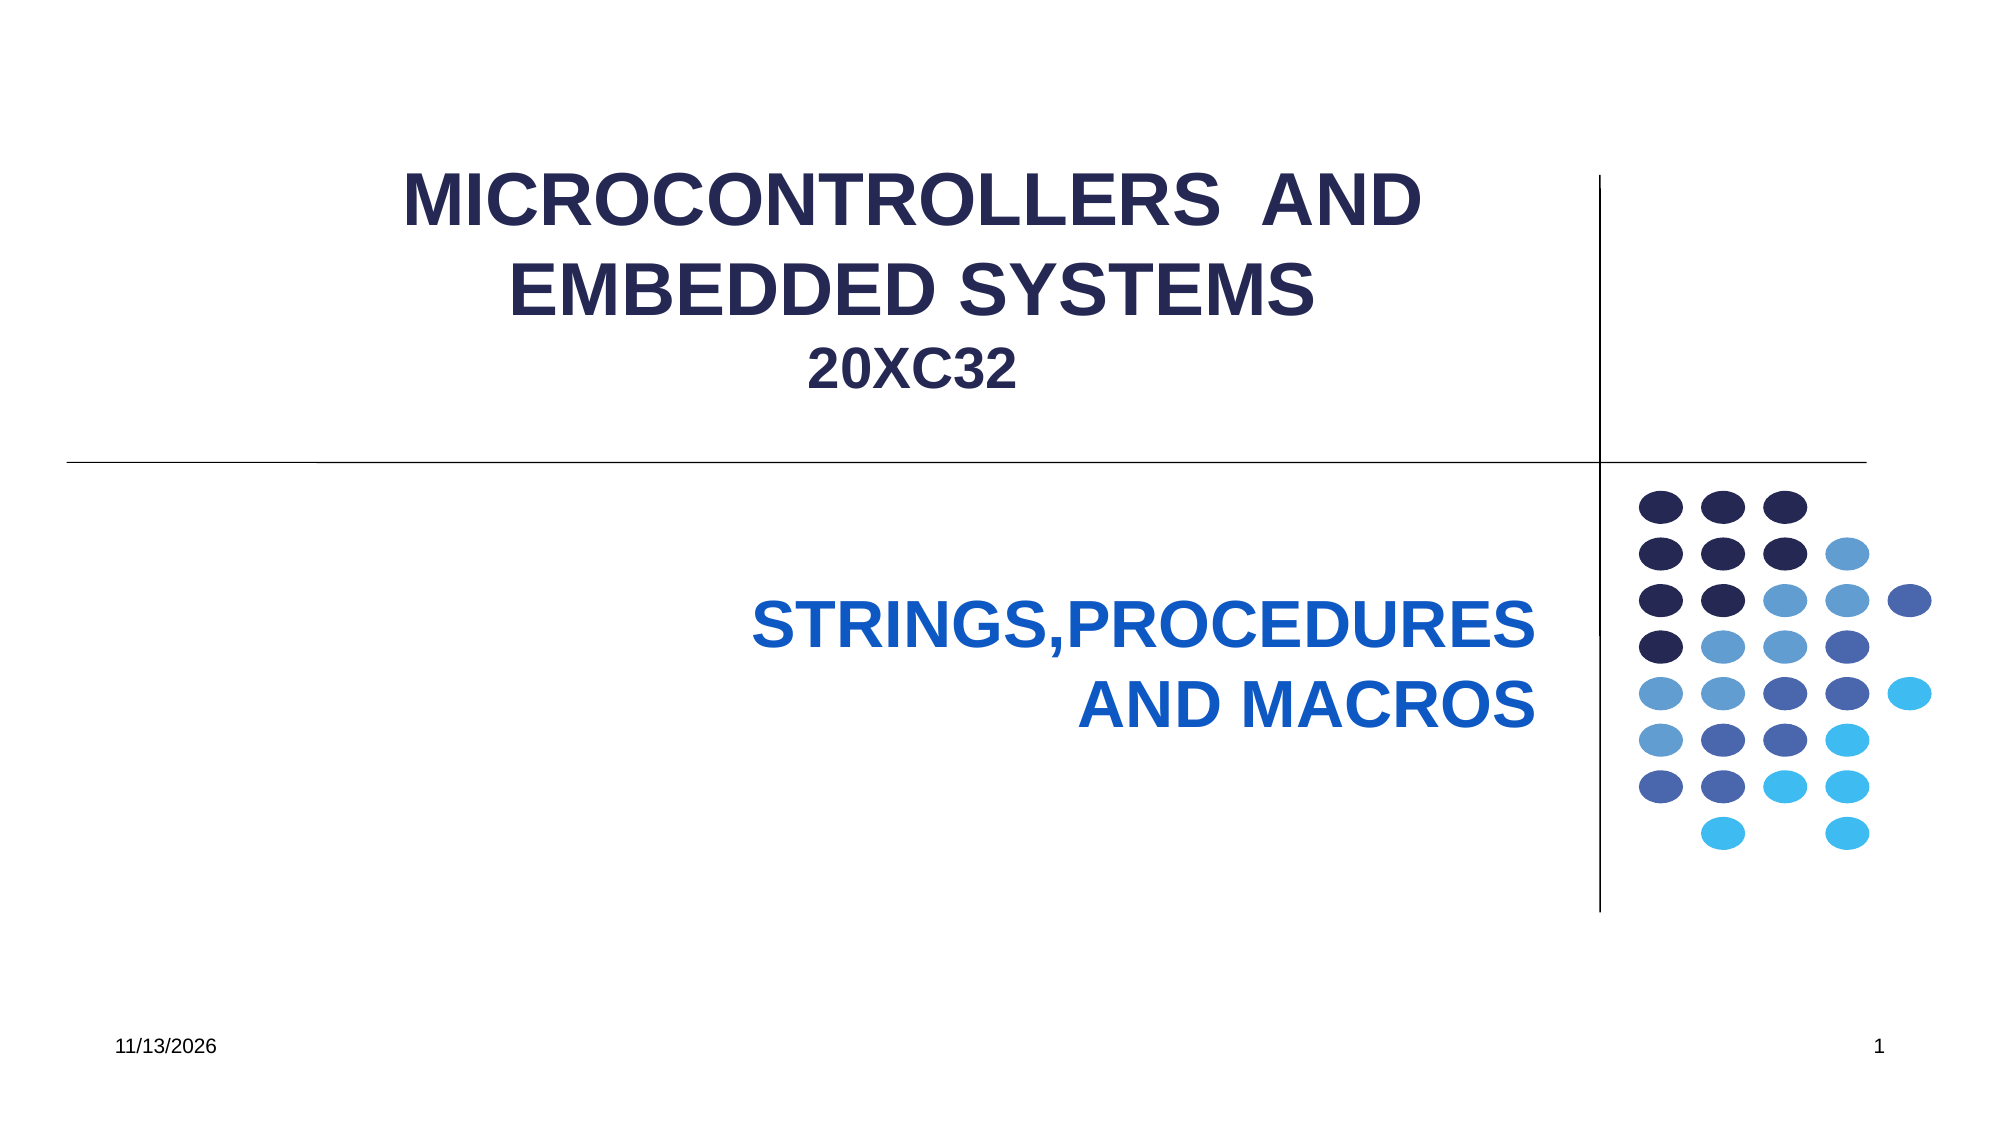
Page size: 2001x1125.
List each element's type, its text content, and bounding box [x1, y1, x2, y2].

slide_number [99, 1025, 567, 1100]
subtitle [185, 500, 1553, 888]
text_box STRINGS,PROCEDURES AND MACROS [608, 573, 1553, 748]
title MICROCONTROLLERS AND EMBEDDED SYSTEMS 20XC32 [302, 135, 1524, 409]
slide_number 1 [1433, 1025, 1900, 1100]
